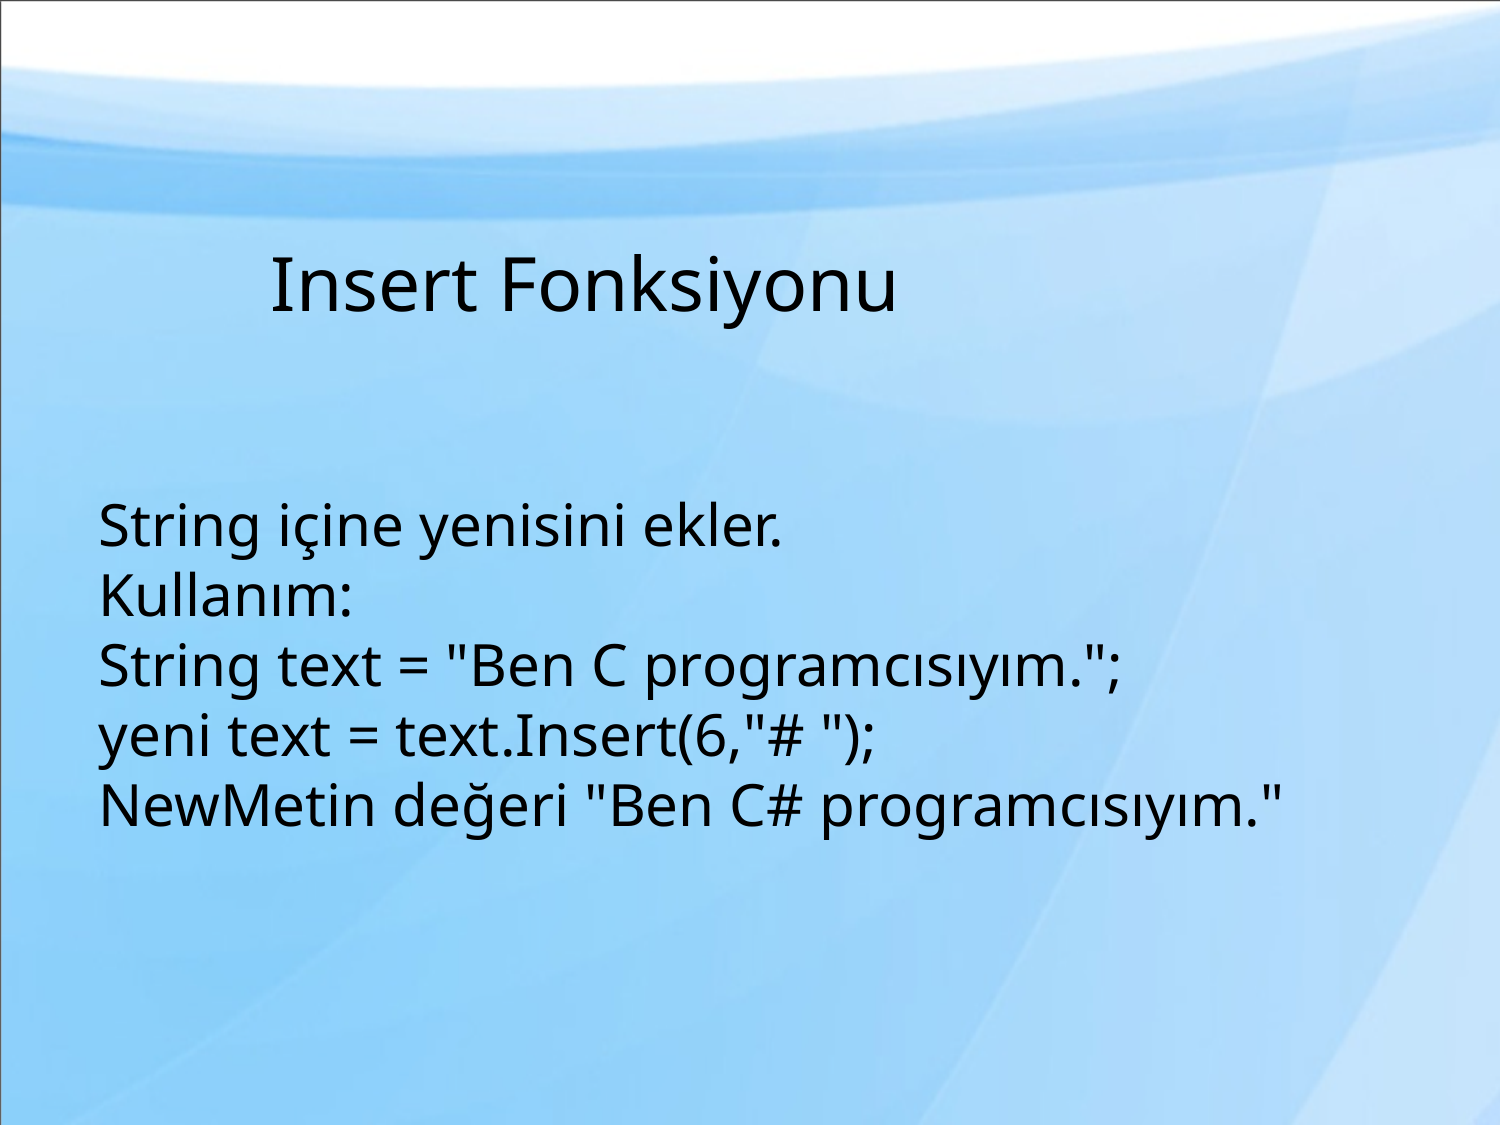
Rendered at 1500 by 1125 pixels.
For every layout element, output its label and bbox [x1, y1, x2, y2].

list [0, 0, 1500, 1125]
